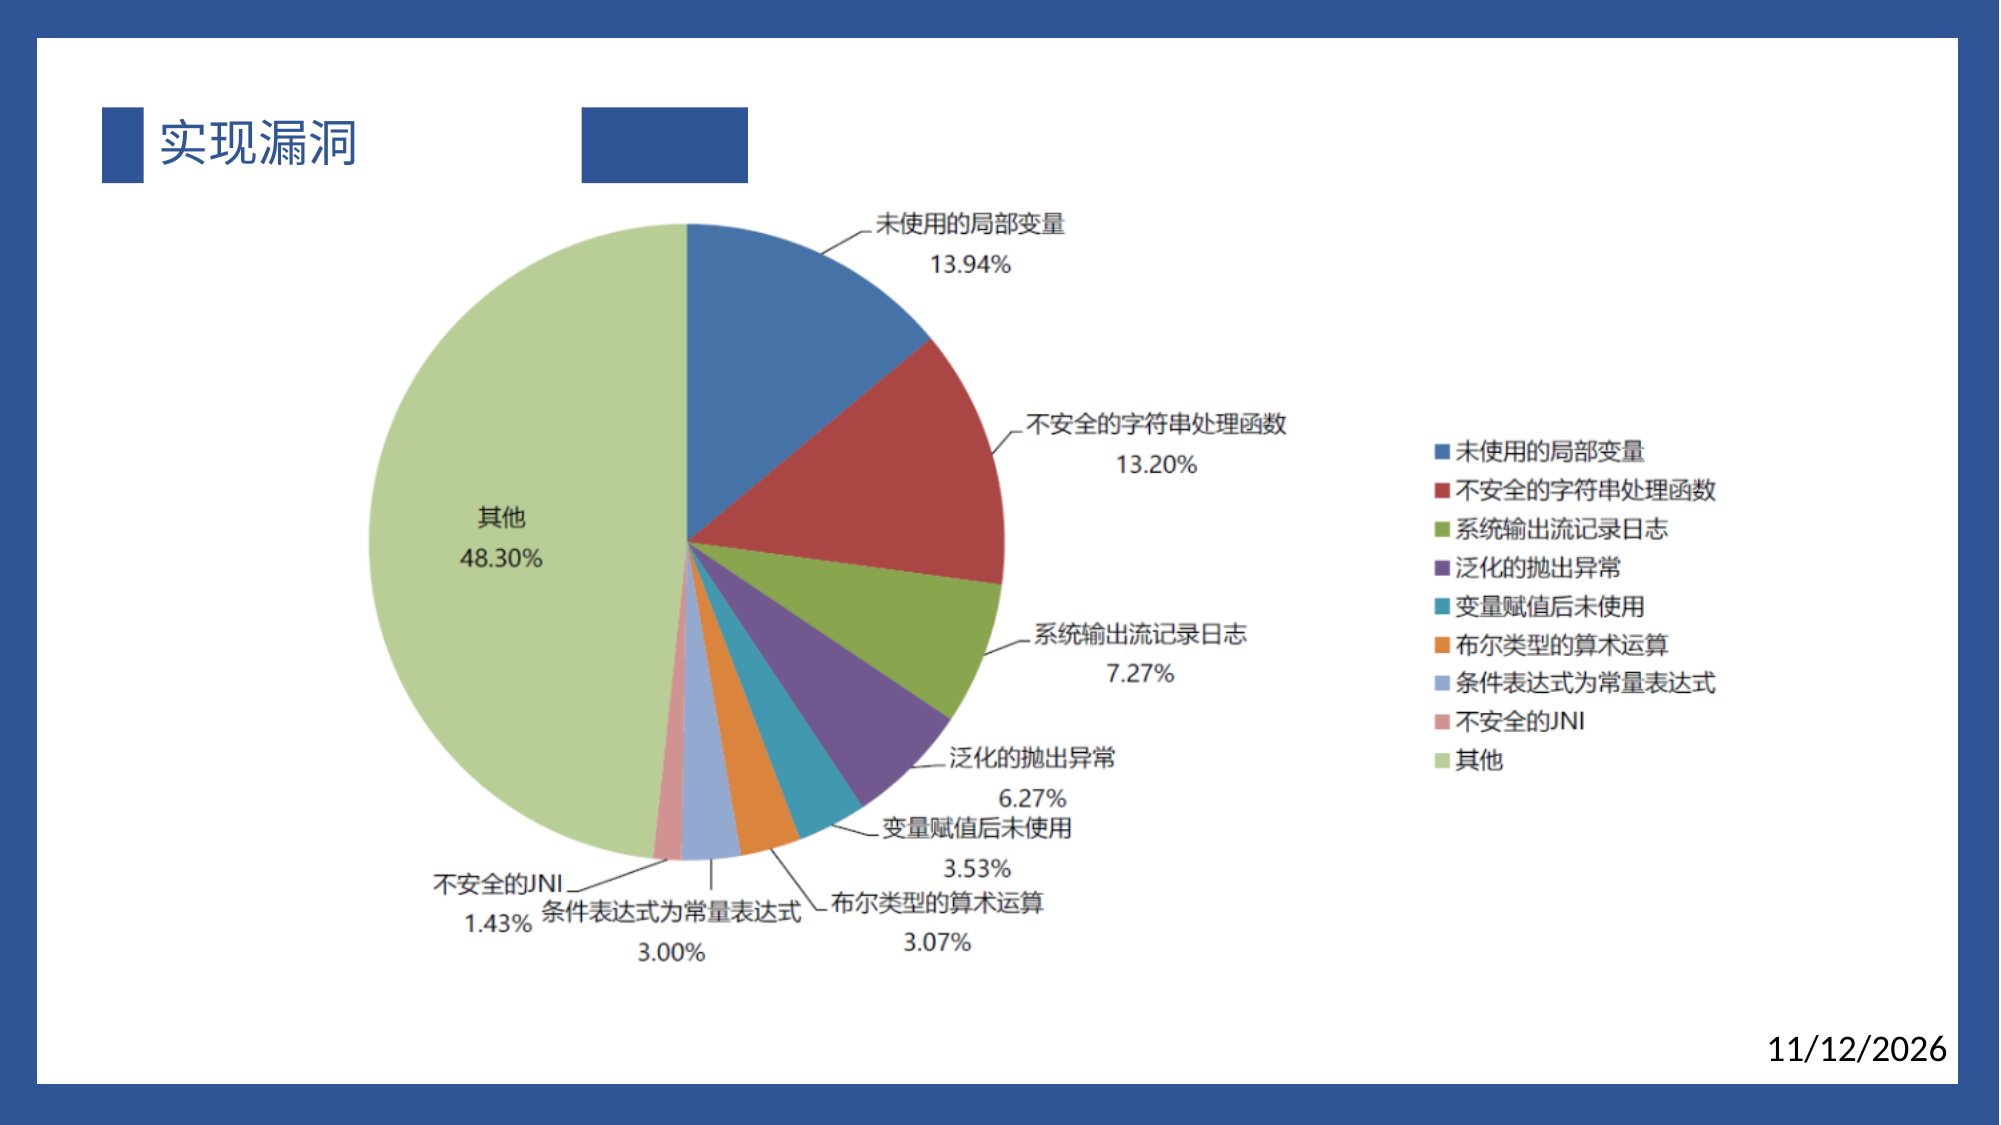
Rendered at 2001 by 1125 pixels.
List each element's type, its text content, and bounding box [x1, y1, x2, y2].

picture [346, 195, 1734, 978]
text_box 2017/1/7 [1751, 1016, 2000, 1077]
title 实现漏洞 [143, 107, 582, 184]
